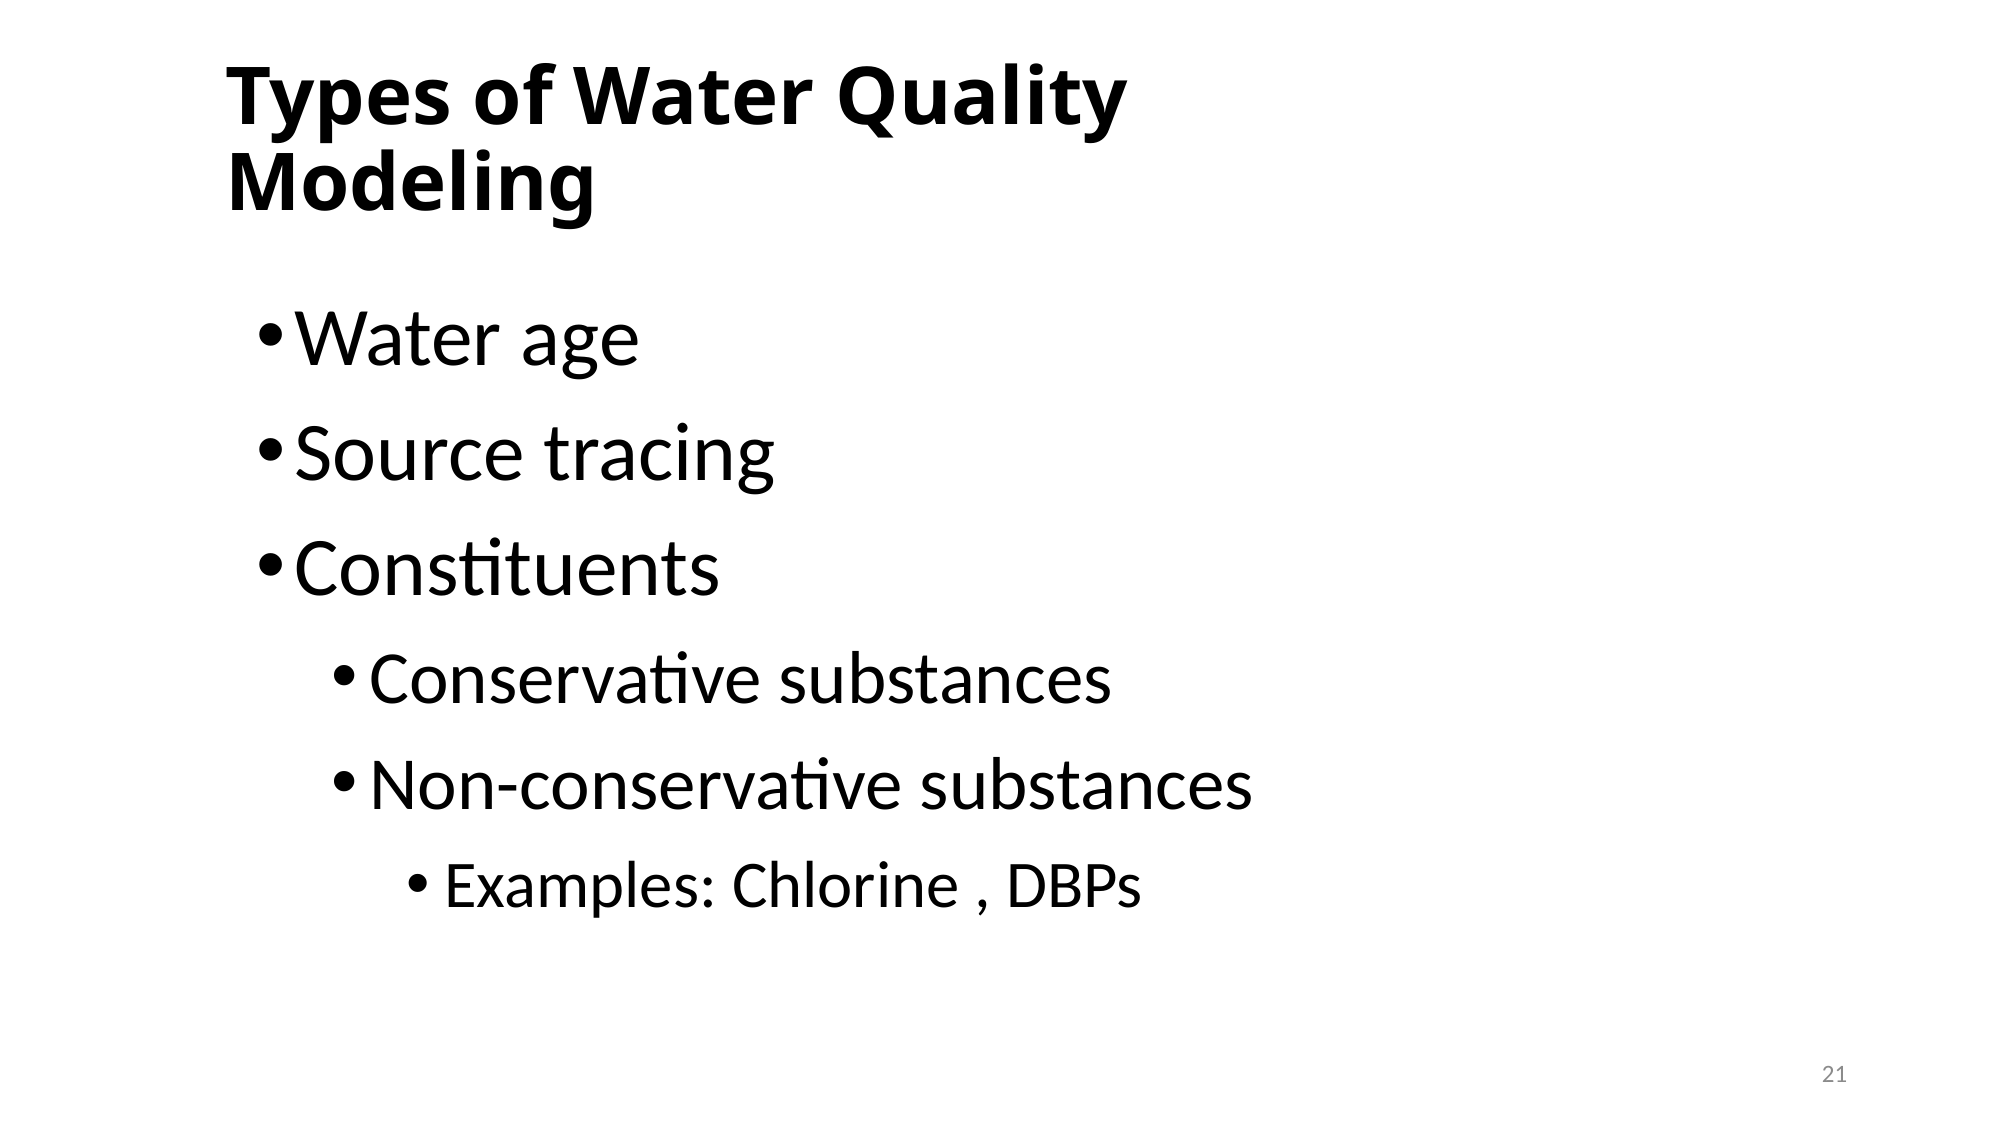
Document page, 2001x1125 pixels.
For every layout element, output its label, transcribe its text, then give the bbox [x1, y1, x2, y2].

list Water age Source tracing Constituents Conservative substances Non-conservative substances Examples: Chlorine , DBPs [241, 286, 1592, 1029]
slide_number 21 [1412, 1042, 1863, 1103]
title Types of Water Quality Modeling [210, 47, 1510, 236]
